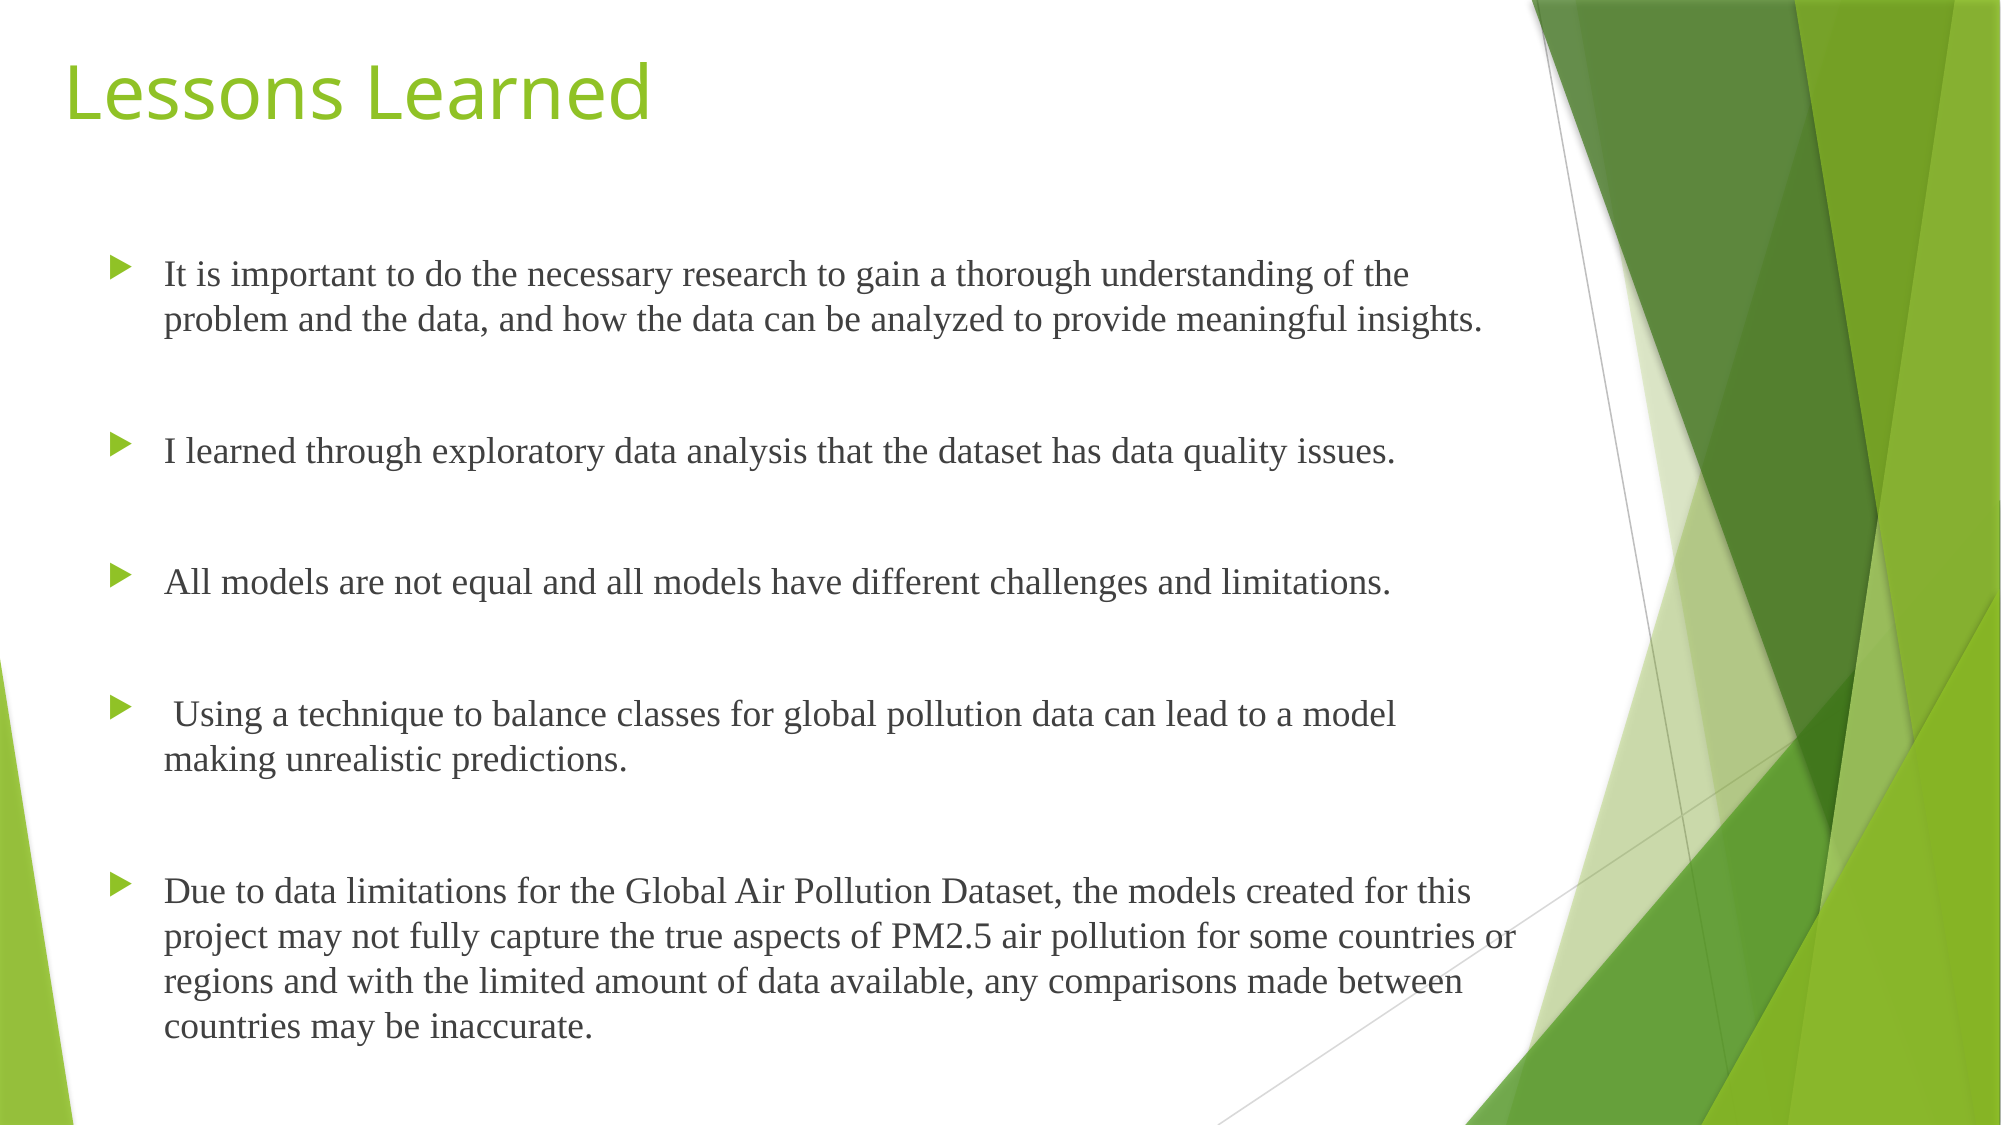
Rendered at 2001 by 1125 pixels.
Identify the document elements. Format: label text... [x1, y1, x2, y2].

list It is important to do the necessary research to gain a thorough understanding of the problem and the data, and how the data can be analyzed to provide meaningful insights. I learned through exploratory data analysis that the dataset has data quality issues. All models are not equal and all models have different challenges and limitations. Using a technique to balance classes for global pollution data can lead to a model making unrealistic predictions. Due to data limitations for the Global Air Pollution Dataset, the models created for this project may not fully capture the true aspects of PM2.5 air pollution for some countries or regions and with the limited amount of data available, any comparisons made between countries may be inaccurate. [92, 175, 1534, 1109]
title Lessons Learned [48, 36, 1460, 254]
